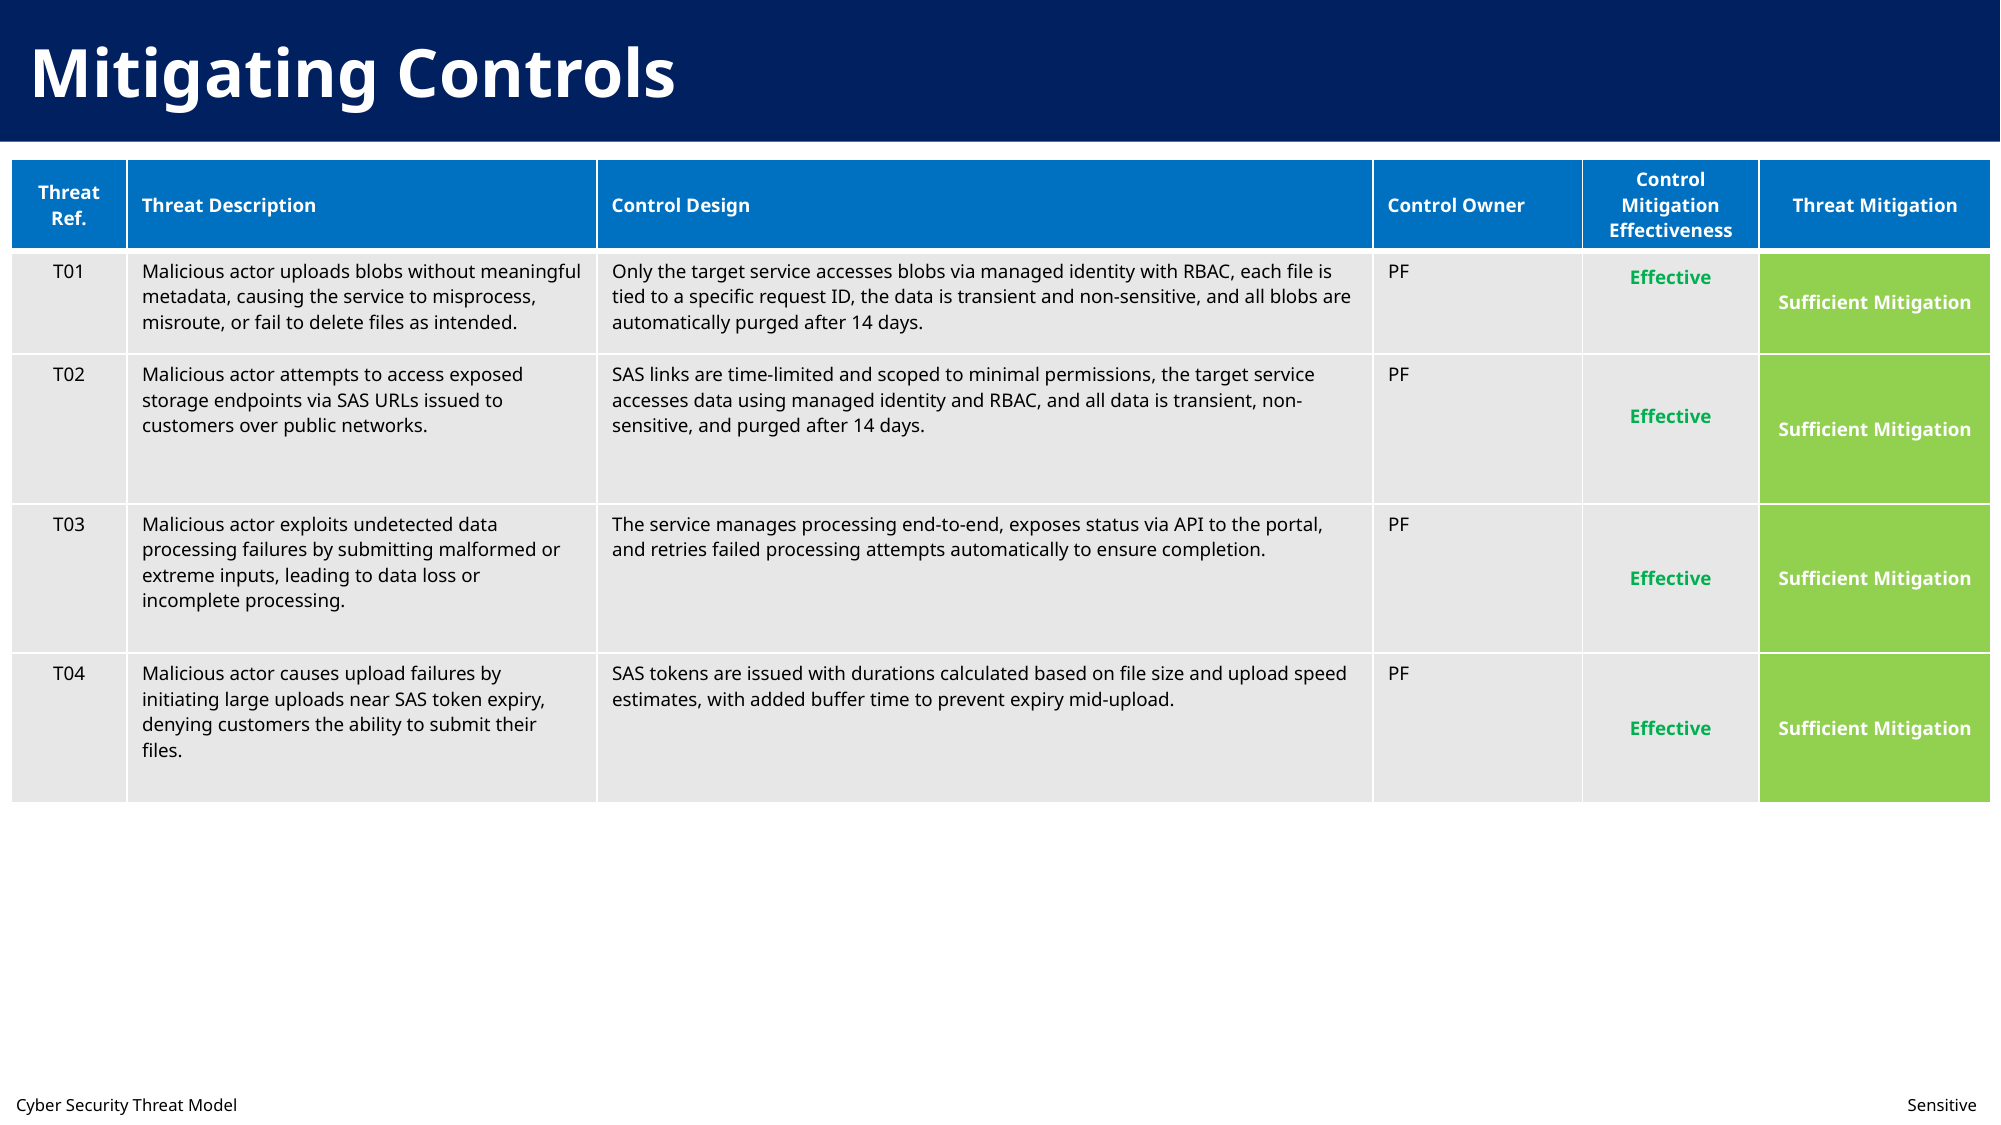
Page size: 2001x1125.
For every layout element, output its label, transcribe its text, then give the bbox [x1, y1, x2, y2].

table_cell T03 [12, 505, 126, 652]
table_cell Effective [1583, 355, 1758, 503]
table_header Threat Mitigation [1760, 160, 1990, 248]
table_cell Sufficient Mitigation [1760, 654, 1990, 802]
table_cell PF [1374, 654, 1582, 802]
table_cell T01 [12, 254, 126, 353]
table_cell SAS tokens are issued with durations calculated based on file size and upload speed estimates, with added buffer time to prevent expiry mid-upload. [598, 654, 1372, 802]
table_cell T04 [12, 654, 126, 802]
table_cell SAS links are time-limited and scoped to minimal permissions, the target service accesses data using managed identity and RBAC, and all data is transient, non-sensitive, and purged after 14 days. [598, 355, 1372, 503]
table_cell Malicious actor uploads blobs without meaningful metadata, causing the service to misprocess, misroute, or fail to delete files as intended. [128, 254, 596, 353]
text_box Mitigating Controls [0, 0, 2000, 143]
table_cell Sufficient Mitigation [1760, 254, 1990, 353]
table_cell Sufficient Mitigation [1760, 505, 1990, 652]
table_header Threat Description [128, 160, 596, 248]
text_box Cyber Security Threat Model Sensitive [0, 1083, 2000, 1125]
table_cell Effective [1583, 654, 1758, 802]
table_cell Malicious actor attempts to access exposed storage endpoints via SAS URLs issued to customers over public networks. [128, 355, 596, 503]
table_cell Only the target service accesses blobs via managed identity with RBAC, each file is tied to a specific request ID, the data is transient and non-sensitive, and all blobs are automatically purged after 14 days. [598, 254, 1372, 353]
table_cell PF [1374, 505, 1582, 652]
table_cell T02 [12, 355, 126, 503]
table_header Control Mitigation Effectiveness [1583, 160, 1758, 248]
table_cell PF [1374, 254, 1582, 353]
table_header Control Design [598, 160, 1372, 248]
table_cell PF [1374, 355, 1582, 503]
table_header Control Owner [1374, 160, 1582, 248]
table_cell Effective [1583, 505, 1758, 652]
table_cell Malicious actor causes upload failures by initiating large uploads near SAS token expiry, denying customers the ability to submit their files. [128, 654, 596, 802]
table_cell The service manages processing end-to-end, exposes status via API to the portal, and retries failed processing attempts automatically to ensure completion. [598, 505, 1372, 652]
table_cell Sufficient Mitigation [1760, 355, 1990, 503]
table_cell Effective [1583, 254, 1758, 353]
table_cell Malicious actor exploits undetected data processing failures by submitting malformed or extreme inputs, leading to data loss or incomplete processing. [128, 505, 596, 652]
table_header Threat Ref. [12, 160, 126, 248]
